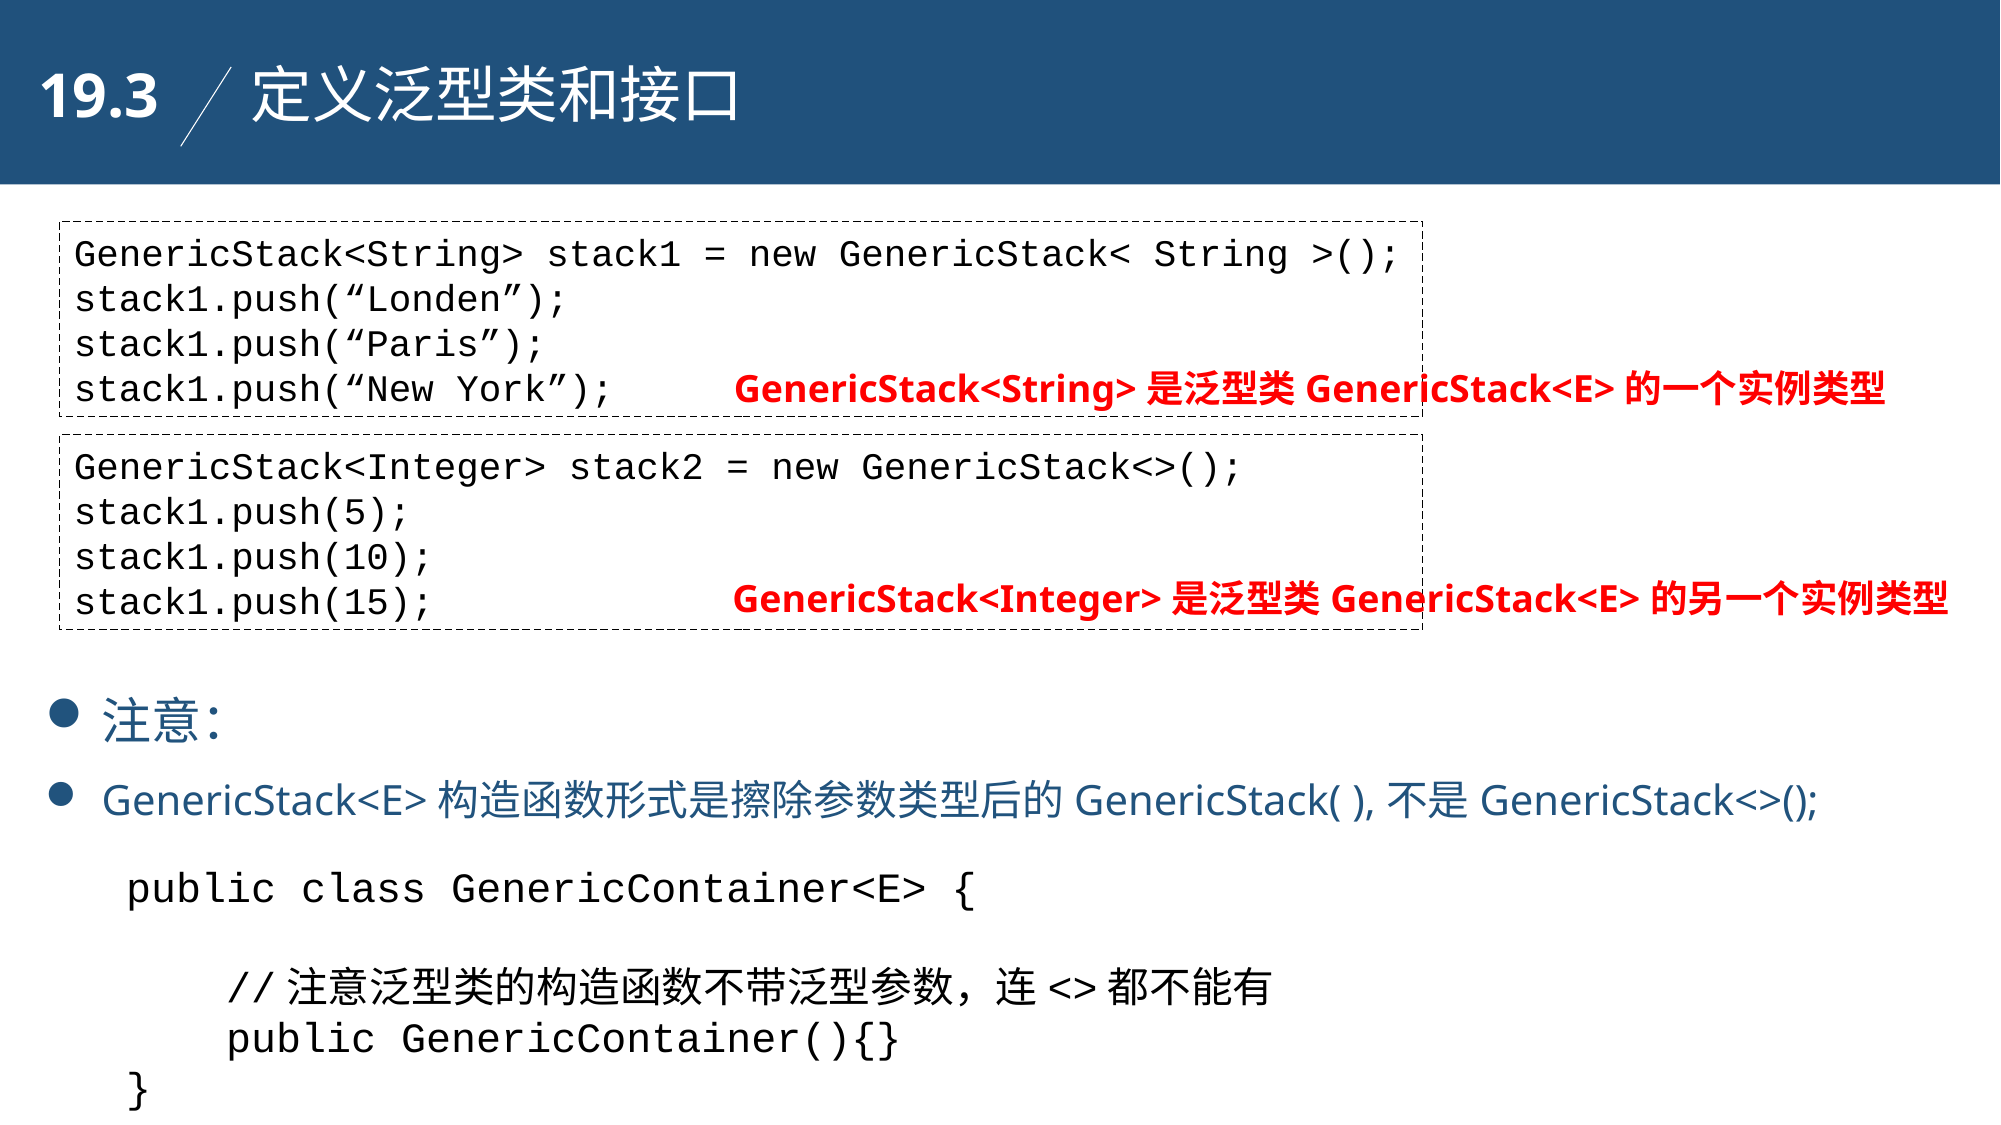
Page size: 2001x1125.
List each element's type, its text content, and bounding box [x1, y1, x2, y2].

list 19.3 [23, 57, 200, 139]
text_box GenericStack<String> stack1 = new GenericStack< String >(); stack1.push(“Londen”); stack1.push(“Paris”); stack1.push(“New York”); [59, 221, 1423, 417]
text_box 注意： GenericStack<E>构造函数形式是擦除参数类型后的GenericStack( ),不是GenericStack<>(); [30, 651, 2000, 832]
text_box GenericStack<Integer>是泛型类GenericStack<E>的另一个实例类型 [717, 568, 1965, 628]
text_box GenericStack<String>是泛型类GenericStack<E>的一个实例类型 [718, 357, 1903, 418]
text_box public class GenericContainer<E> { //注意泛型类的构造函数不带泛型参数，连<>都不能有 public GenericContainer(){} } [111, 853, 1326, 1119]
list 定义泛型类和接口 [235, 57, 989, 139]
text_box GenericStack<Integer> stack2 = new GenericStack<>(); stack1.push(5); stack1.push(10); stack1.push(15); [59, 434, 1423, 630]
